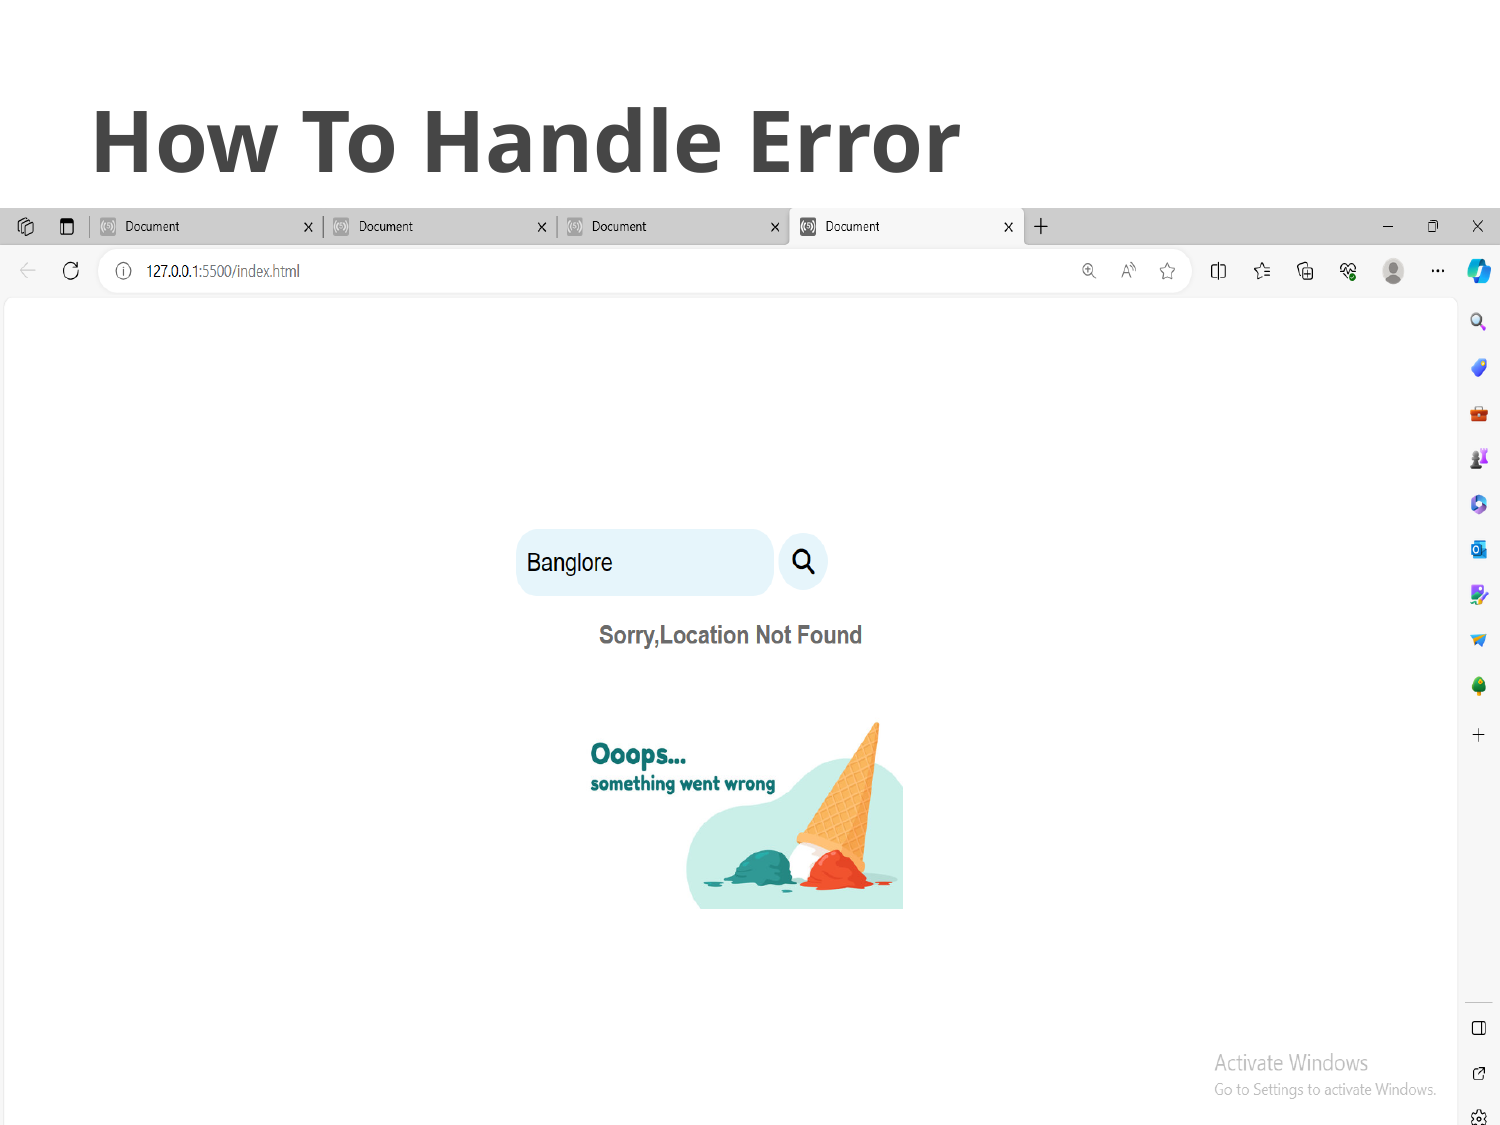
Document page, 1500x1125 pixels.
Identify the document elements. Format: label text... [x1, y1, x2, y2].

title How To Handle Error [75, 45, 1425, 207]
picture [0, 207, 1500, 1125]
